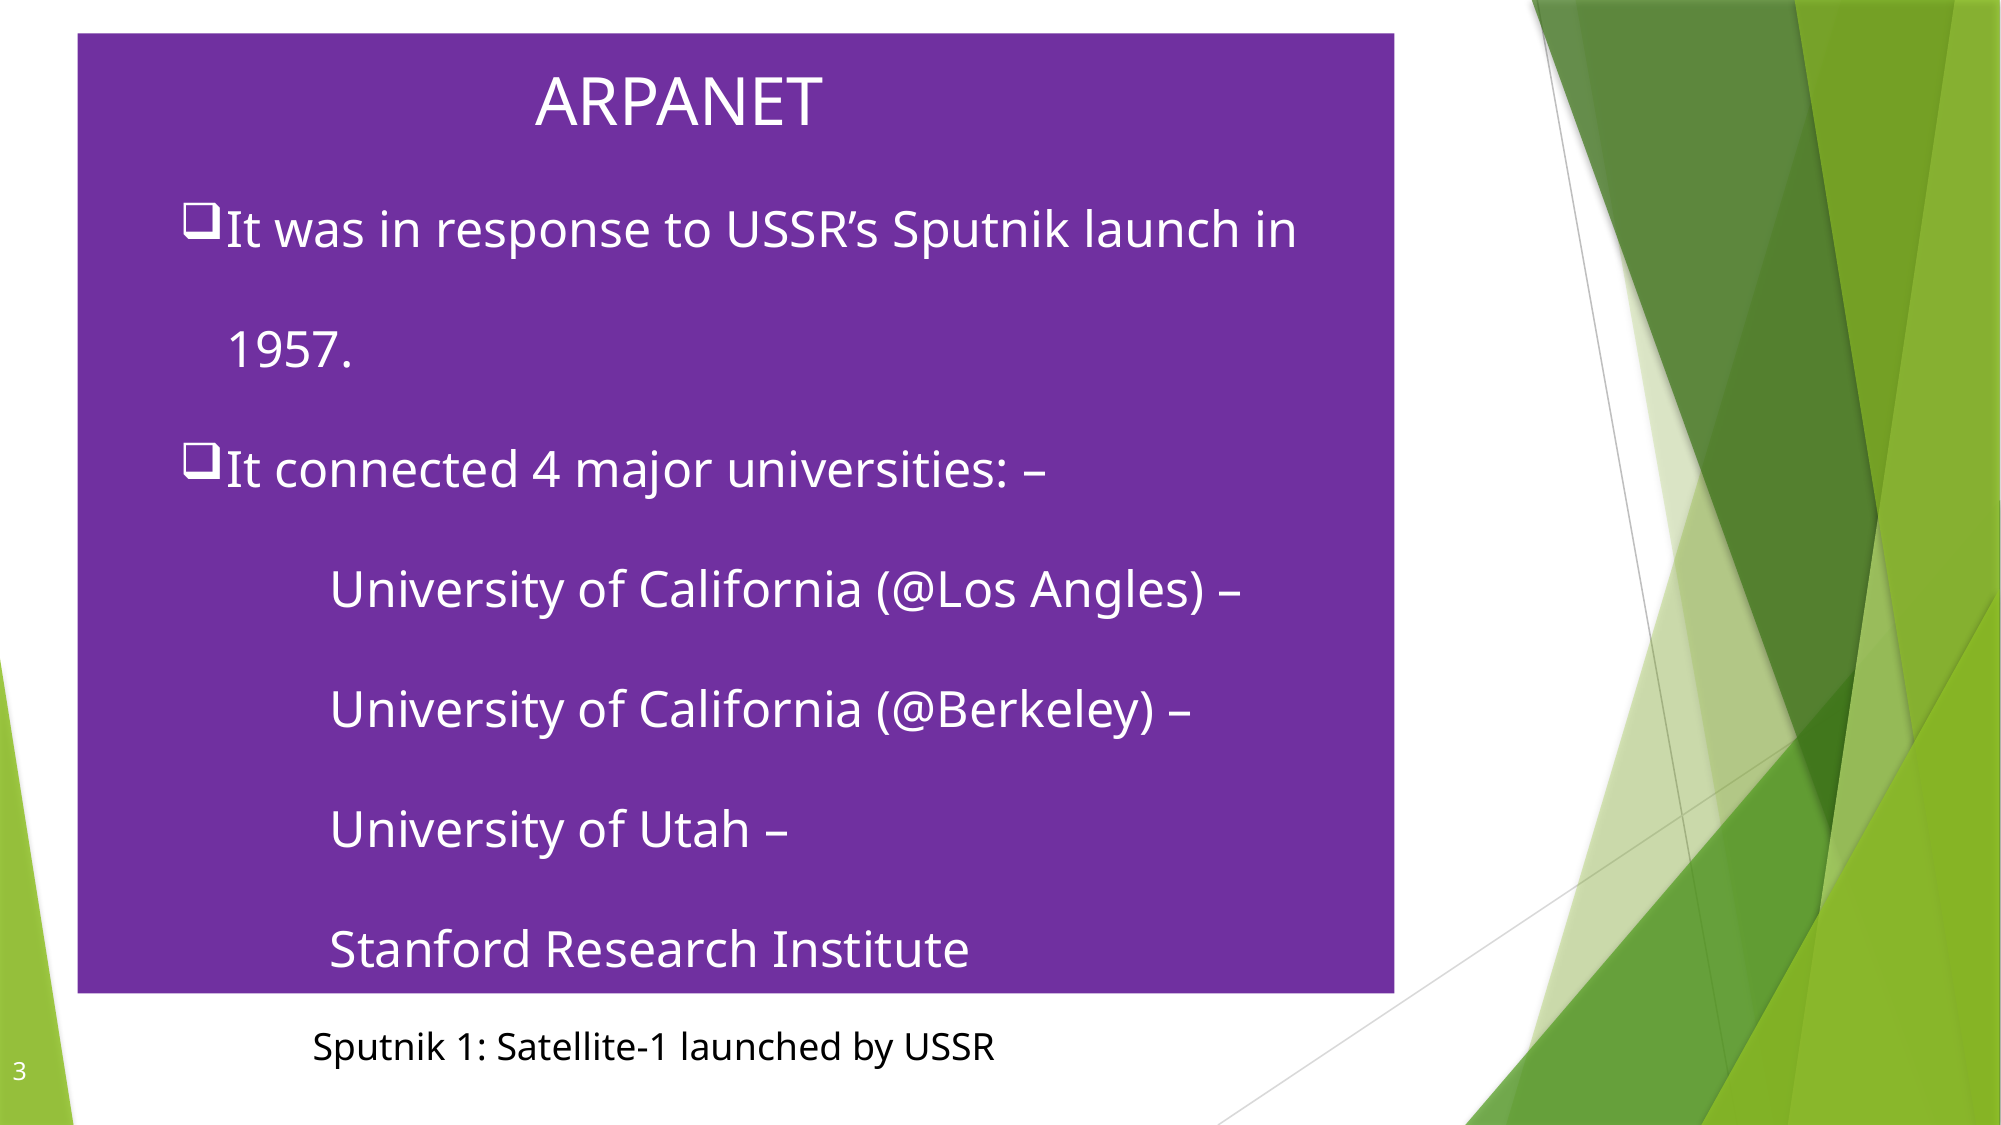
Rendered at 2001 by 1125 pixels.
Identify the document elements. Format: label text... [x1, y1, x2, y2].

text_box It was in response to USSR’s Sputnik launch in 1957. It connected 4 major universities: – University of California (@Los Angles) – University of California (@Berkeley) – University of Utah – Stanford Research Institute [164, 130, 1362, 985]
text_box [76, 32, 1396, 995]
text_box ARPANET [520, 51, 1228, 130]
text_box Sputnik 1: Satellite-1 launched by USSR [297, 1015, 1091, 1076]
